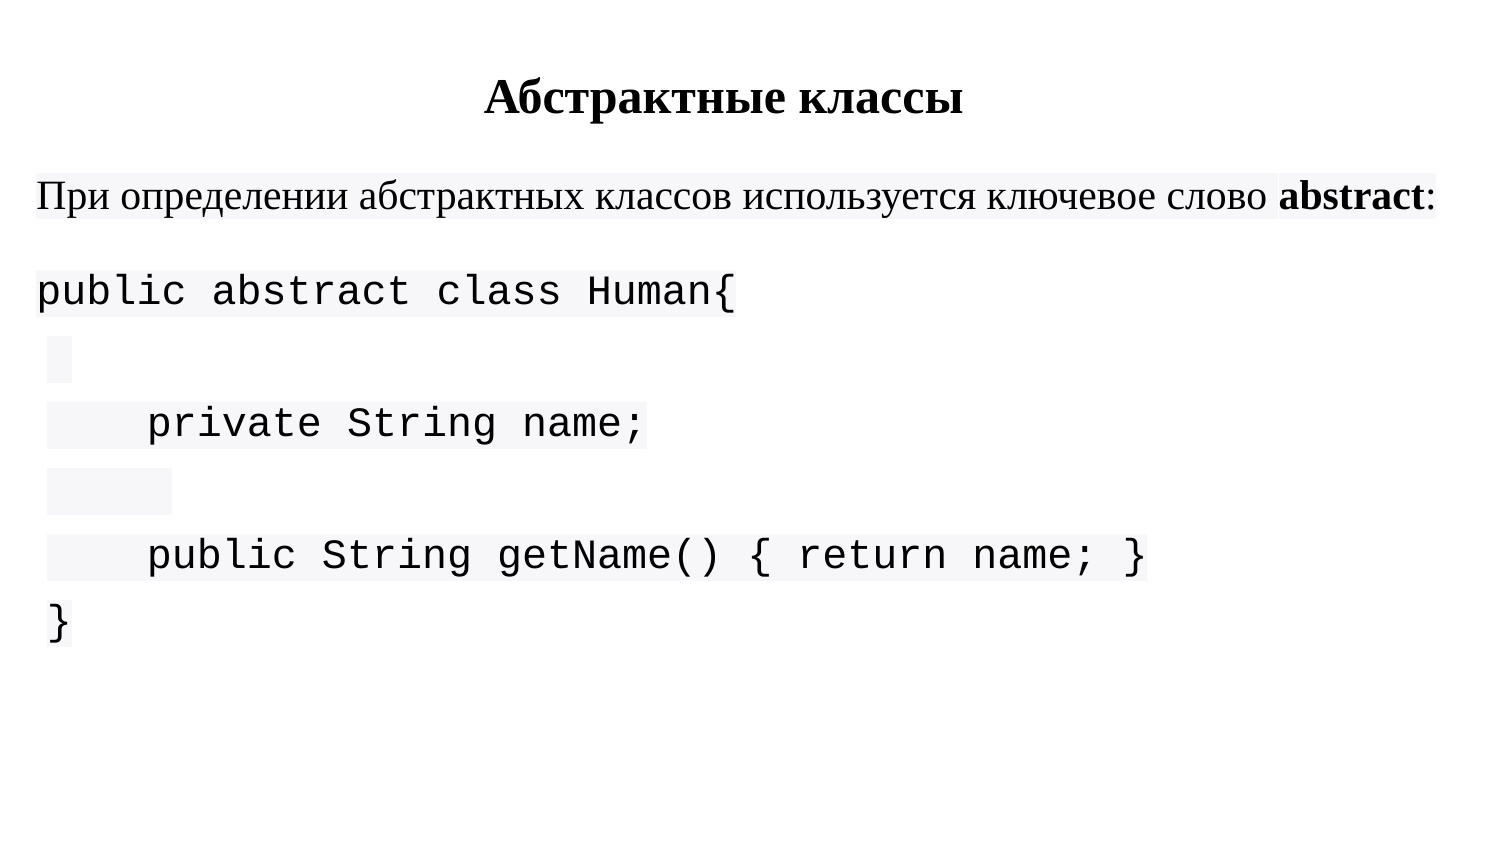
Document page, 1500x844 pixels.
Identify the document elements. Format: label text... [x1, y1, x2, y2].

text_box При определении абстрактных классов используется ключевое слово abstract: public abstract class Human{ private String name; public String getName() { return name; } } [21, 152, 1486, 780]
text_box Абстрактные классы [195, 48, 1253, 152]
